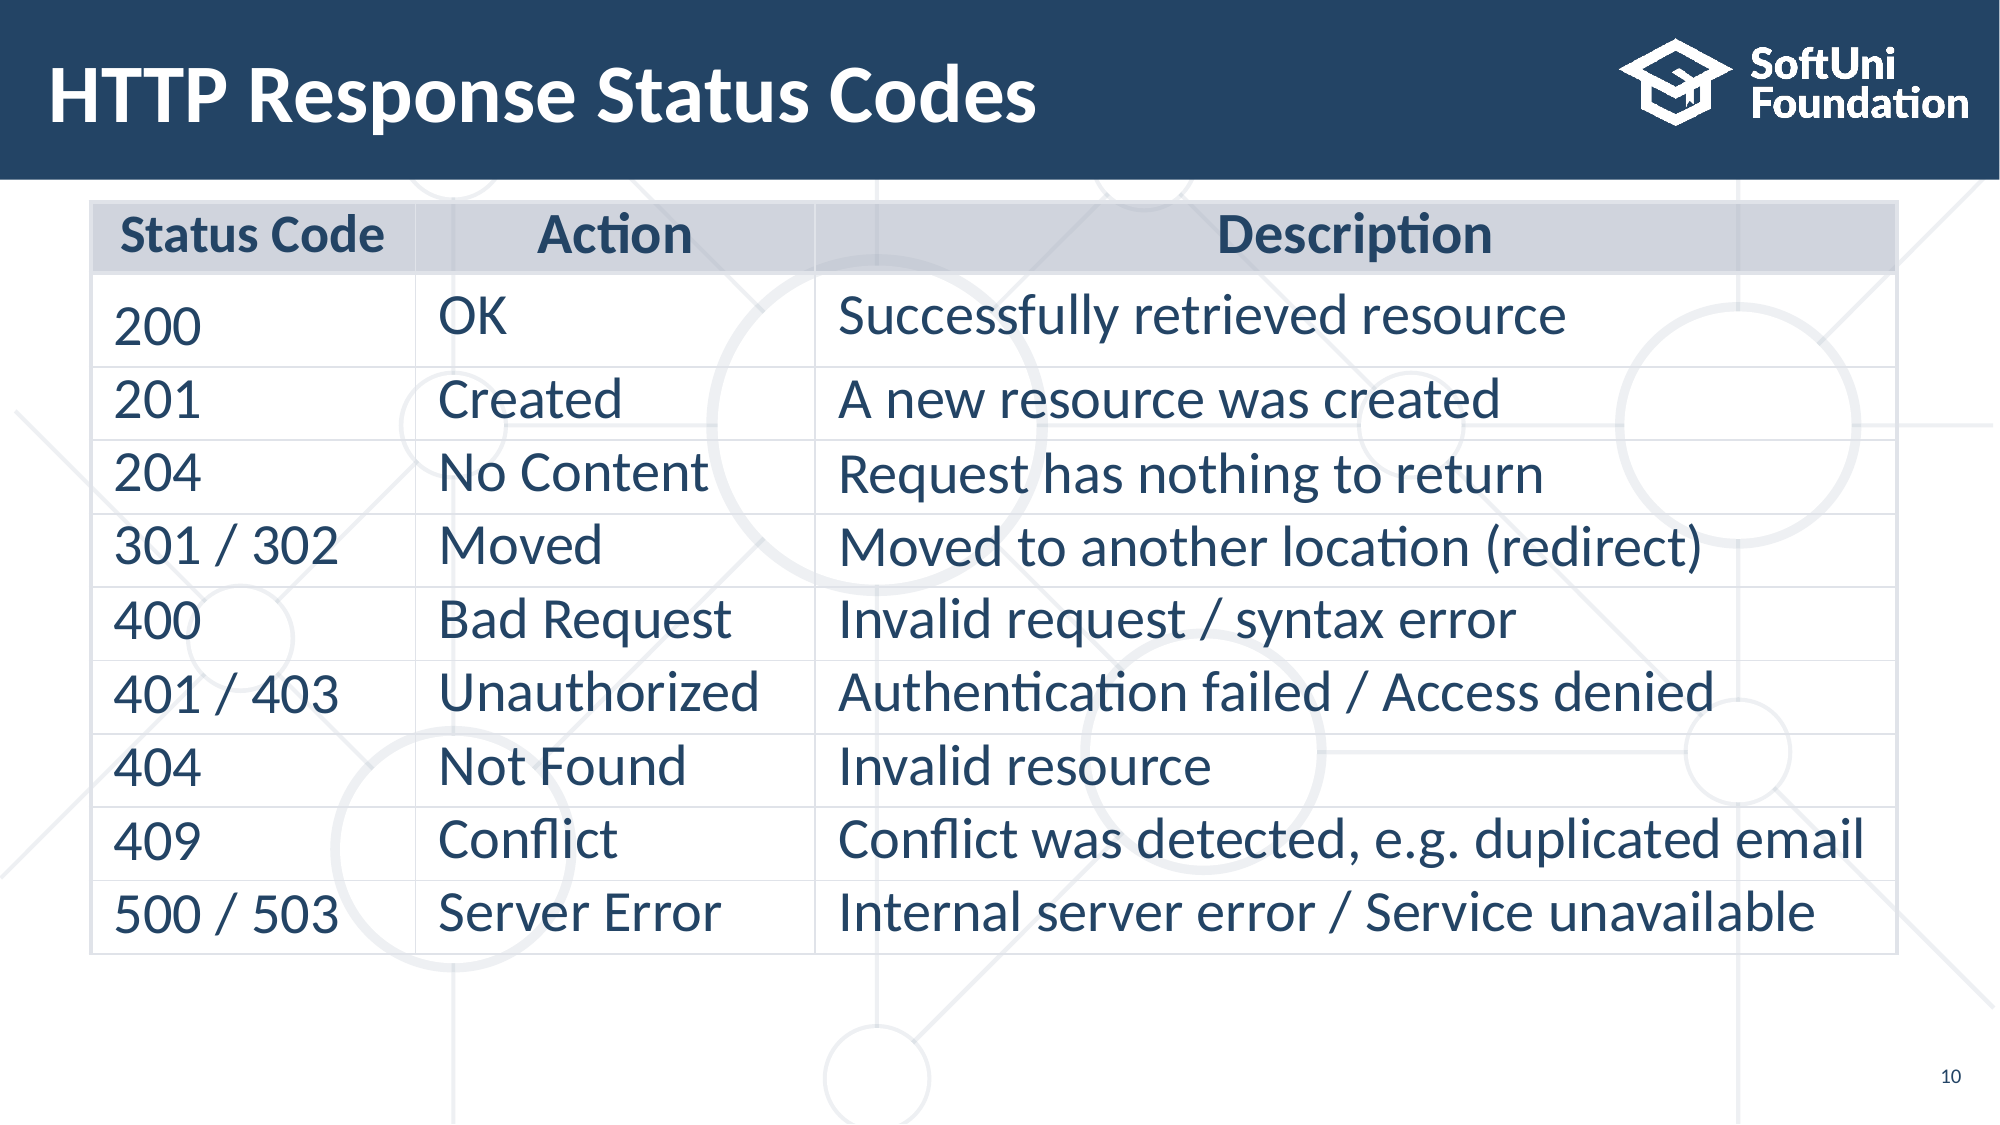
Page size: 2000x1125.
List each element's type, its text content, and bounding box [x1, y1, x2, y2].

table_cell Conflict was detected, e.g. duplicated email [816, 808, 1895, 880]
title HTTP Response Status Codes [31, 16, 1591, 162]
table_cell A new resource was created [816, 368, 1895, 439]
table_cell Unauthorized [416, 661, 814, 733]
table_cell Conflict [416, 808, 814, 880]
table_header Action [416, 204, 814, 271]
table_cell Request has nothing to return [816, 441, 1895, 513]
table_cell Moved [416, 515, 814, 586]
table_cell Authentication failed / Access denied [816, 661, 1895, 733]
table_cell 404 [93, 735, 415, 806]
table_cell OK [416, 275, 814, 366]
table_cell 200 [93, 275, 415, 366]
table_cell Invalid request / syntax error [816, 588, 1895, 660]
table_cell Internal server error / Service unavailable [816, 881, 1895, 953]
table_cell 201 [93, 368, 415, 439]
table_cell Successfully retrieved resource [816, 275, 1895, 366]
slide_number 10 [1896, 1049, 1968, 1101]
table_cell 500 / 503 [93, 881, 415, 953]
table_cell Moved to another location (redirect) [816, 515, 1895, 586]
table_header Status Code [93, 204, 415, 271]
table_cell No Content [416, 441, 814, 513]
picture [1618, 38, 1968, 126]
table_cell Bad Request [416, 588, 814, 660]
table_cell 204 [93, 441, 415, 513]
table_header Description [816, 204, 1895, 271]
table_cell 401 / 403 [93, 661, 415, 733]
table_cell Created [416, 368, 814, 439]
table_cell Server Error [416, 881, 814, 953]
table_cell 400 [93, 588, 415, 660]
table_cell 409 [93, 808, 415, 880]
table_cell 301 / 302 [93, 515, 415, 586]
table_cell Not Found [416, 735, 814, 806]
table_cell Invalid resource [816, 735, 1895, 806]
